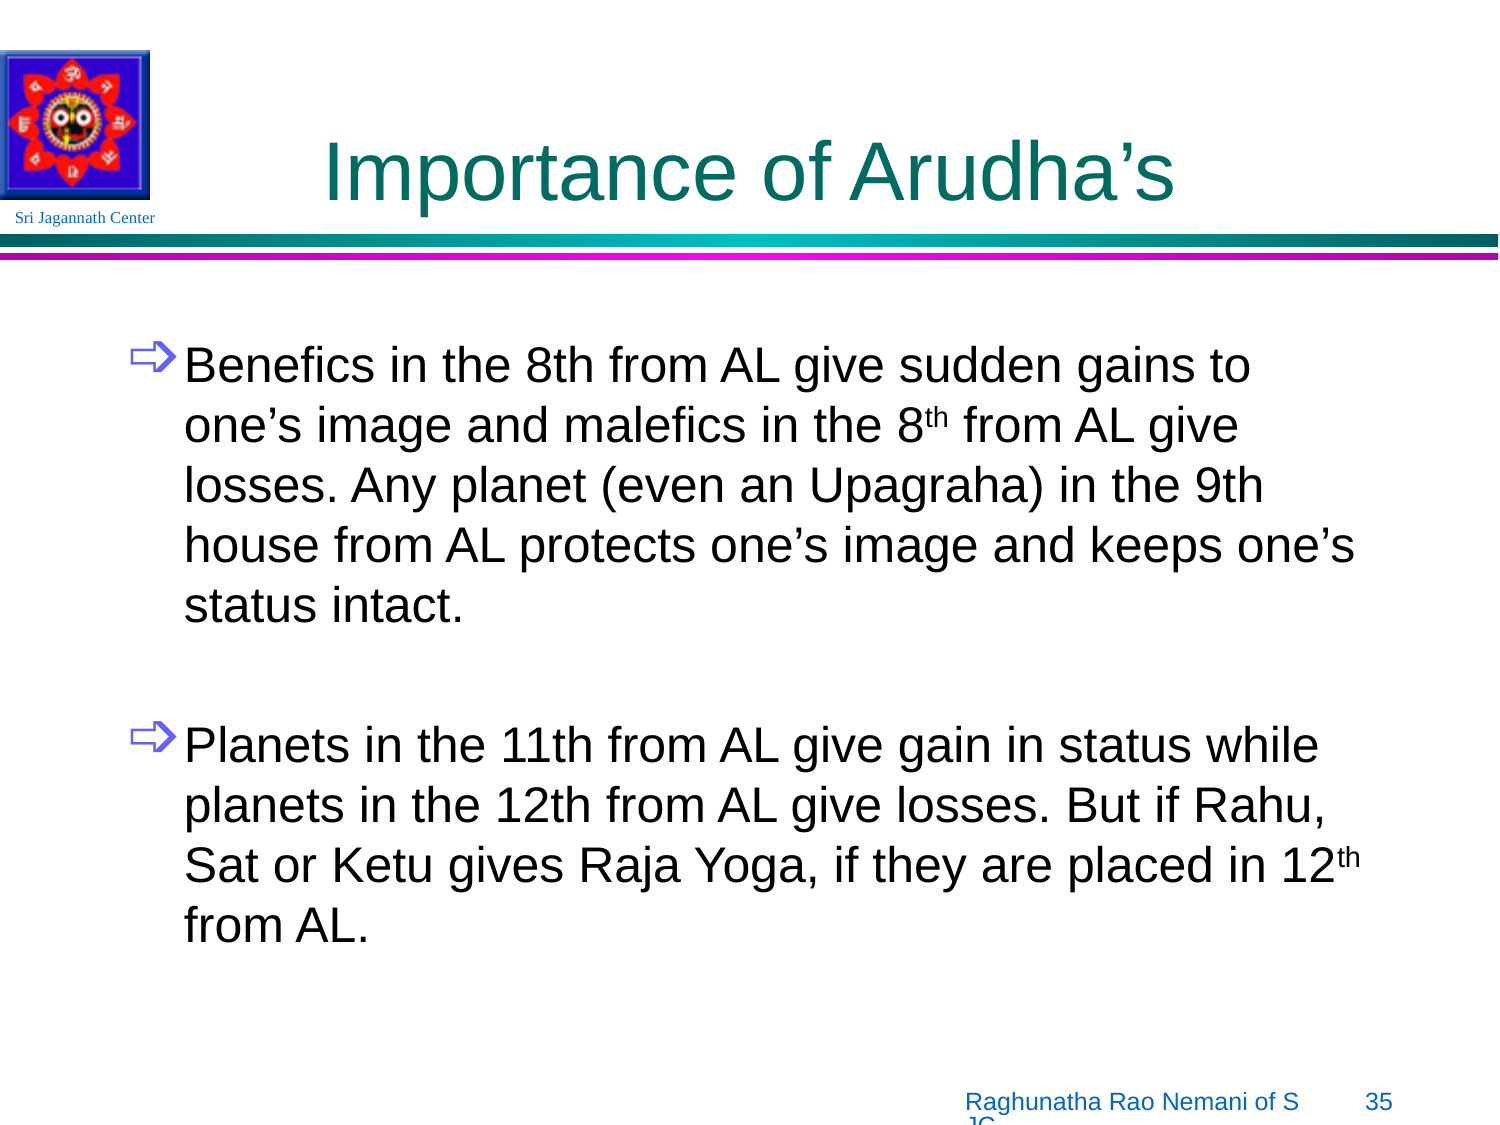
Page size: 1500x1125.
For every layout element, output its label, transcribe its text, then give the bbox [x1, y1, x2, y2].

footer Raghunatha Rao Nemani of SJC [949, 1074, 1326, 1125]
slide_number 35 [1349, 1074, 1500, 1125]
picture [0, 50, 150, 200]
list Benefics in the 8th from AL give sudden gains to one’s image and malefics in the 8th from AL give losses. Any planet (even an Upagraha) in the 9th house from AL protects one’s image and keeps one’s status intact. Planets in the 11th from AL give gain in status while planets in the 12th from AL give losses. But if Rahu, Sat or Ketu gives Raja Yoga, if they are placed in 12th from AL. [112, 324, 1388, 1001]
title Importance of Arudha’s [112, 124, 1388, 226]
